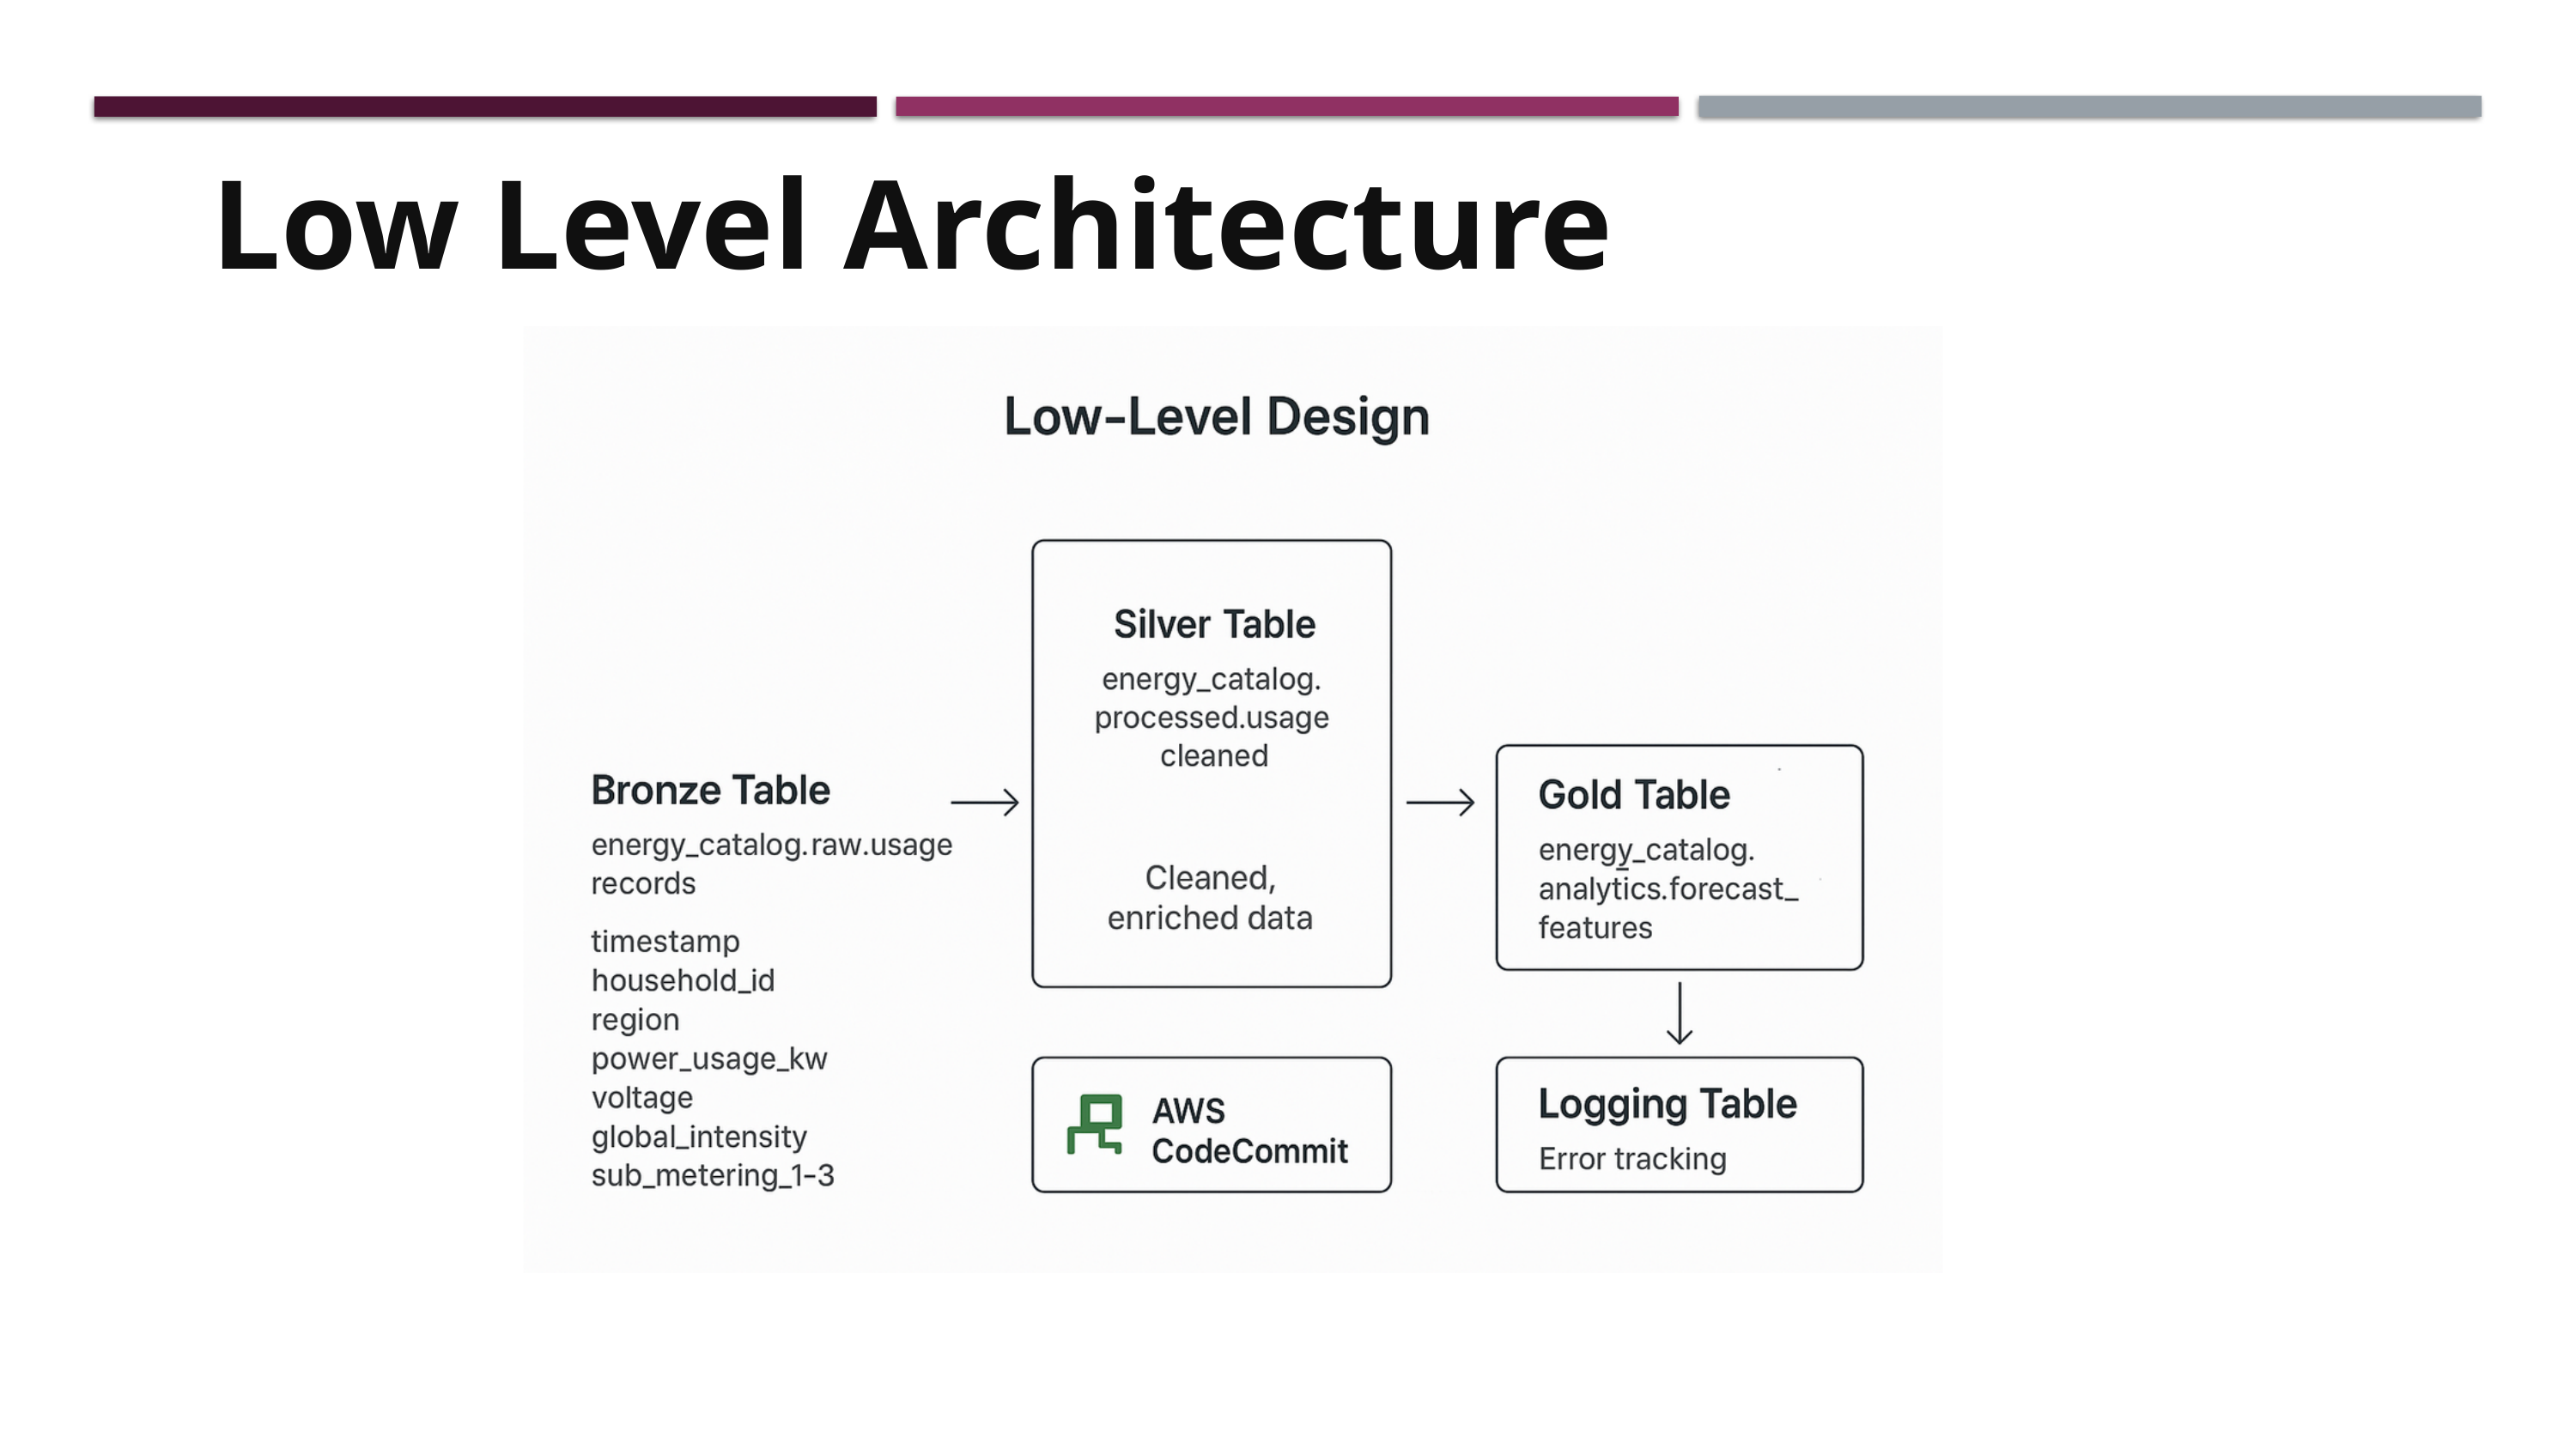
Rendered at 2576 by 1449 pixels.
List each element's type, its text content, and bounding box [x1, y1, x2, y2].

text_box Low Level Architecture [211, 146, 1746, 294]
text_box [523, 326, 1943, 1273]
